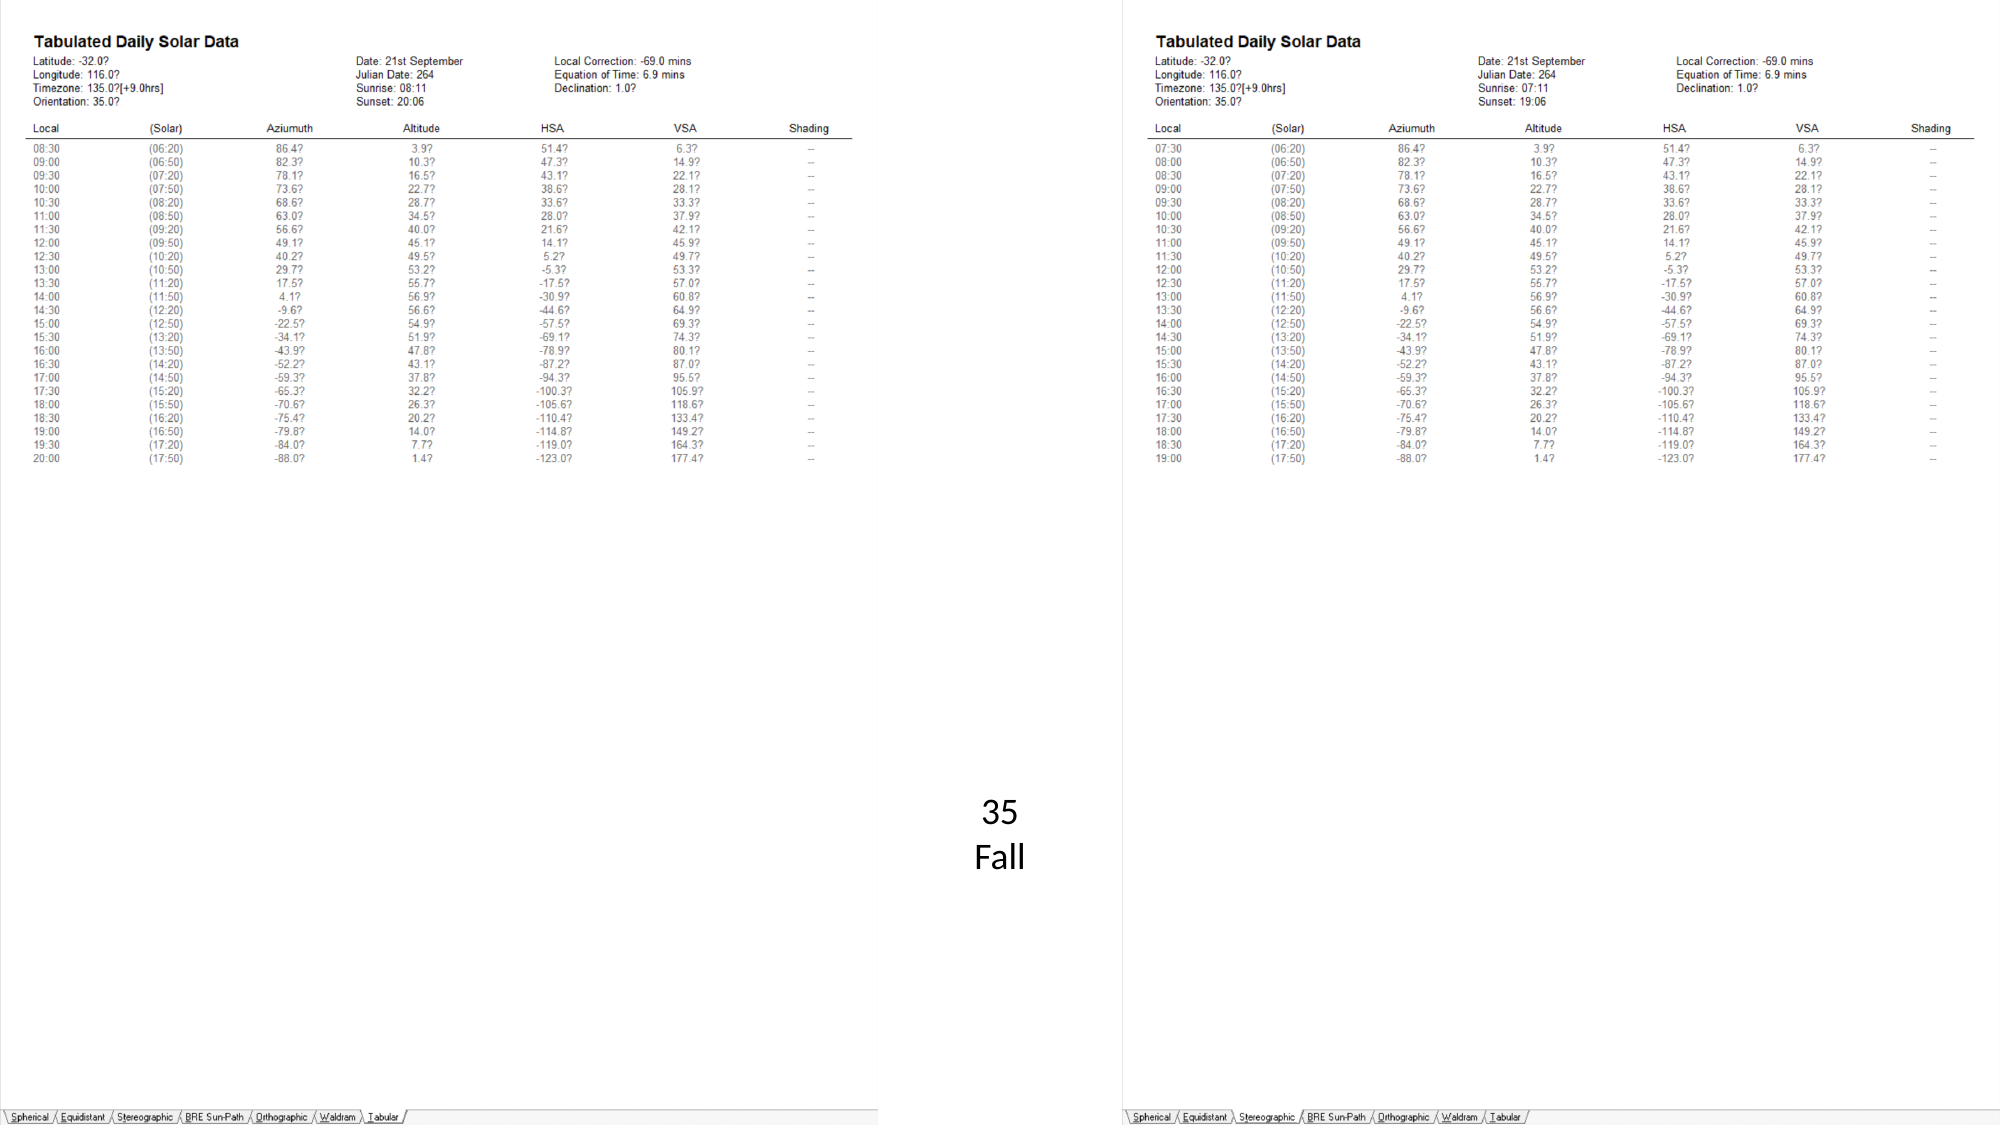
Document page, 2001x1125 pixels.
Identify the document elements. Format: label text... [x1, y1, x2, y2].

picture [1121, 0, 2000, 1125]
picture [0, 0, 878, 1125]
text_box 35 Fall [959, 779, 1041, 884]
